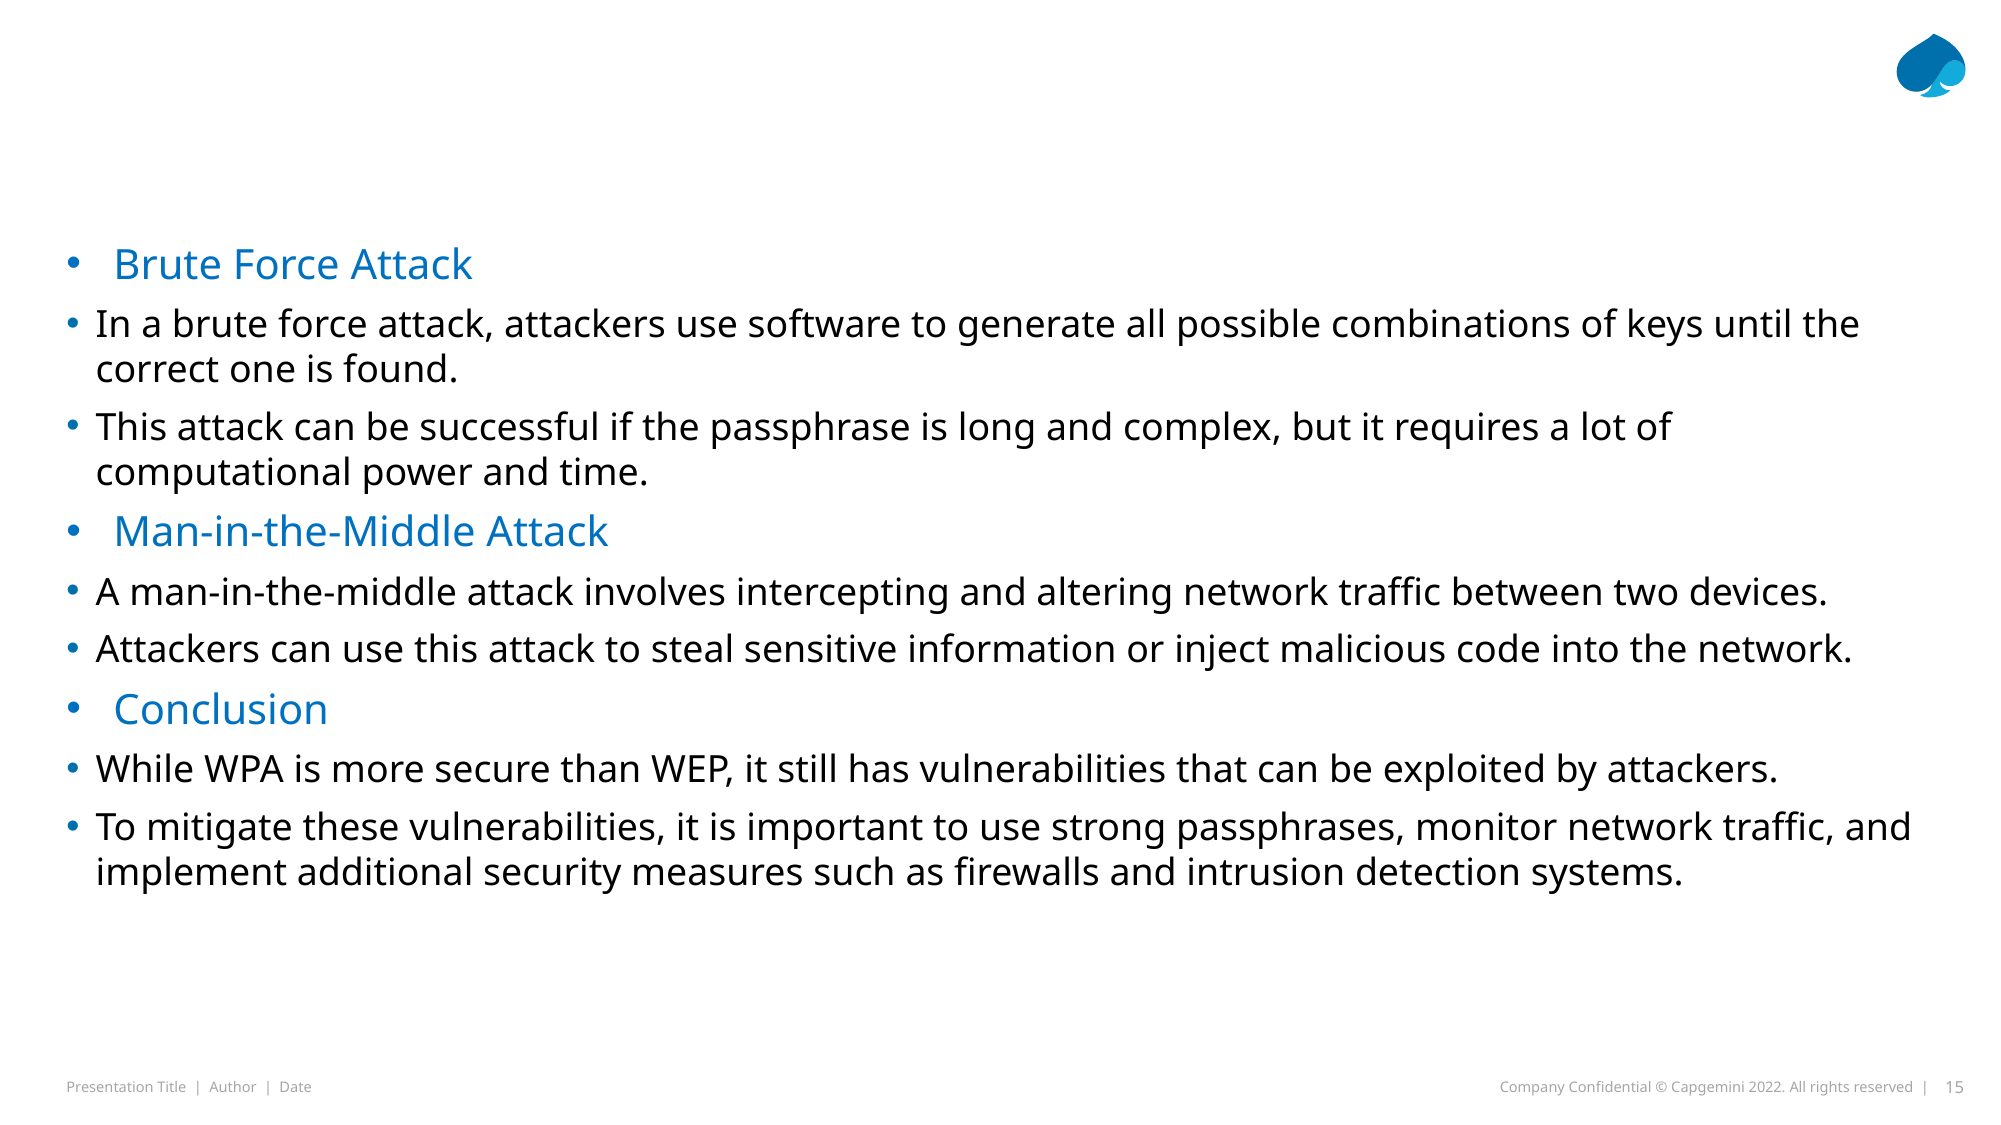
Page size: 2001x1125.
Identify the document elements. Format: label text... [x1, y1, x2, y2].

list Brute Force Attack In a brute force attack, attackers use software to generate all possible combinations of keys until the correct one is found. This attack can be successful if the passphrase is long and complex, but it requires a lot of computational power and time. Man-in-the-Middle Attack A man-in-the-middle attack involves intercepting and altering network traffic between two devices. Attackers can use this attack to steal sensitive information or inject malicious code into the network. Conclusion While WPA is more secure than WEP, it still has vulnerabilities that can be exploited by attackers. To mitigate these vulnerabilities, it is important to use strong passphrases, monitor network traffic, and implement additional security measures such as firewalls and intrusion detection systems. [66, 237, 1933, 1062]
